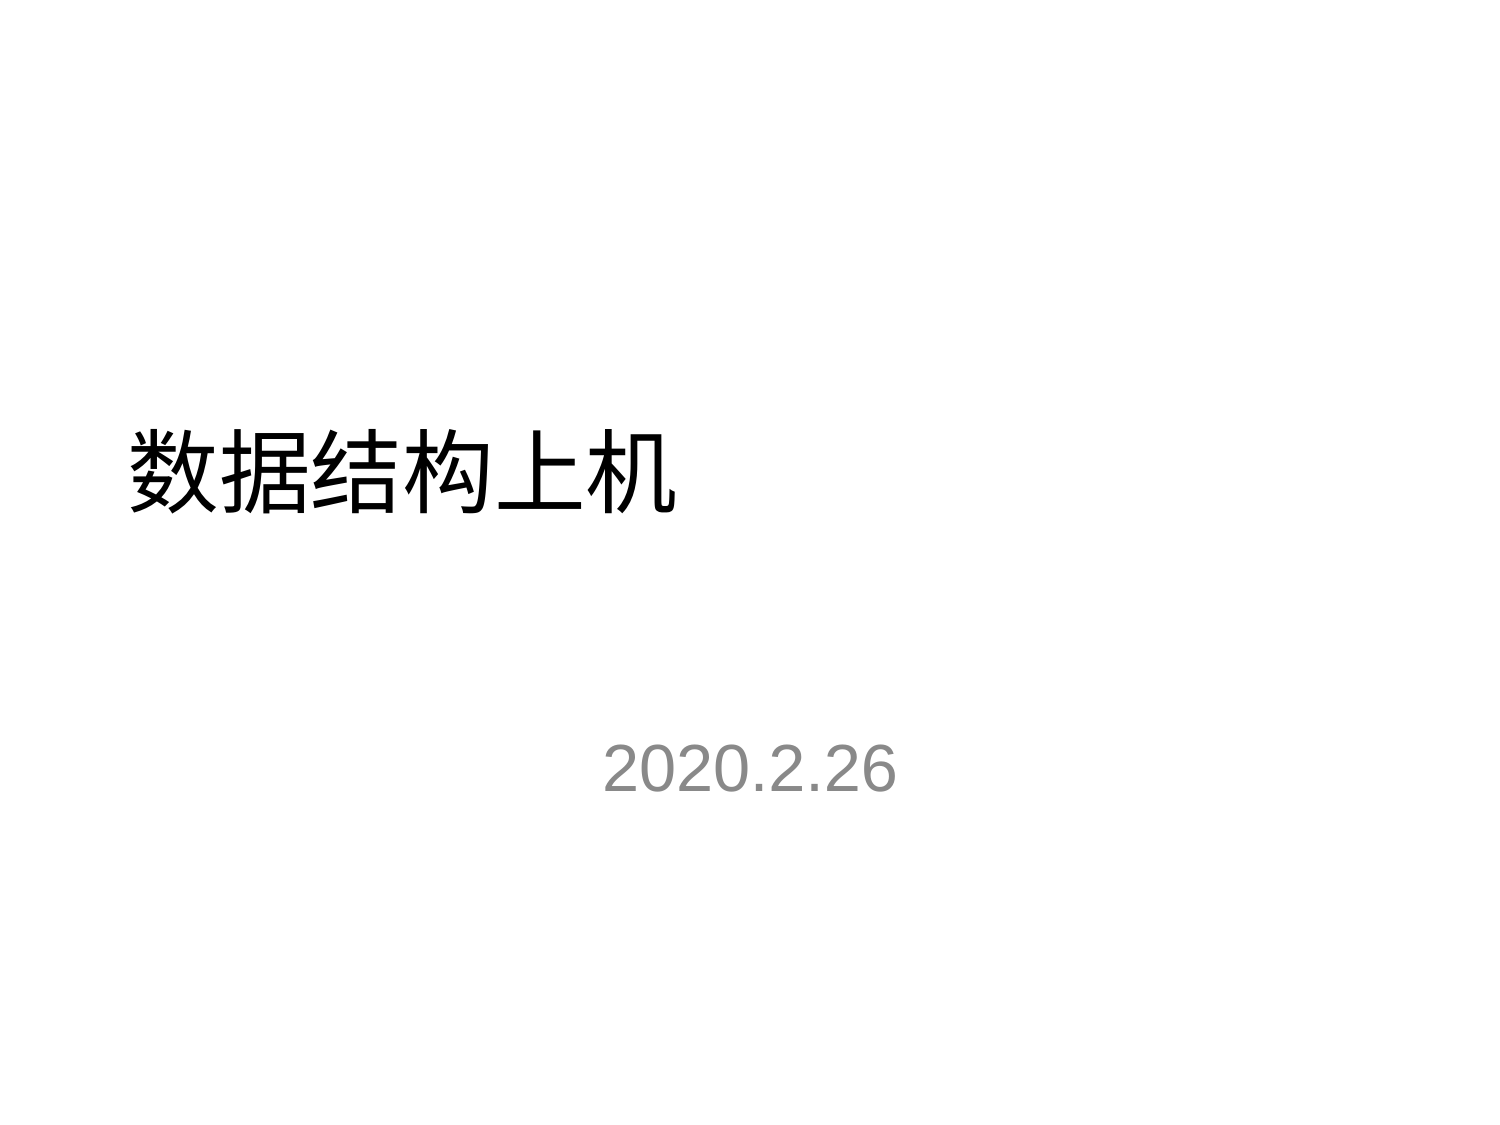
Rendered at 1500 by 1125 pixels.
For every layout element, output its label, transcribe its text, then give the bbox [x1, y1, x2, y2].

subtitle 2020.2.26 [225, 637, 1275, 925]
title 数据结构上机 [112, 349, 1388, 591]
